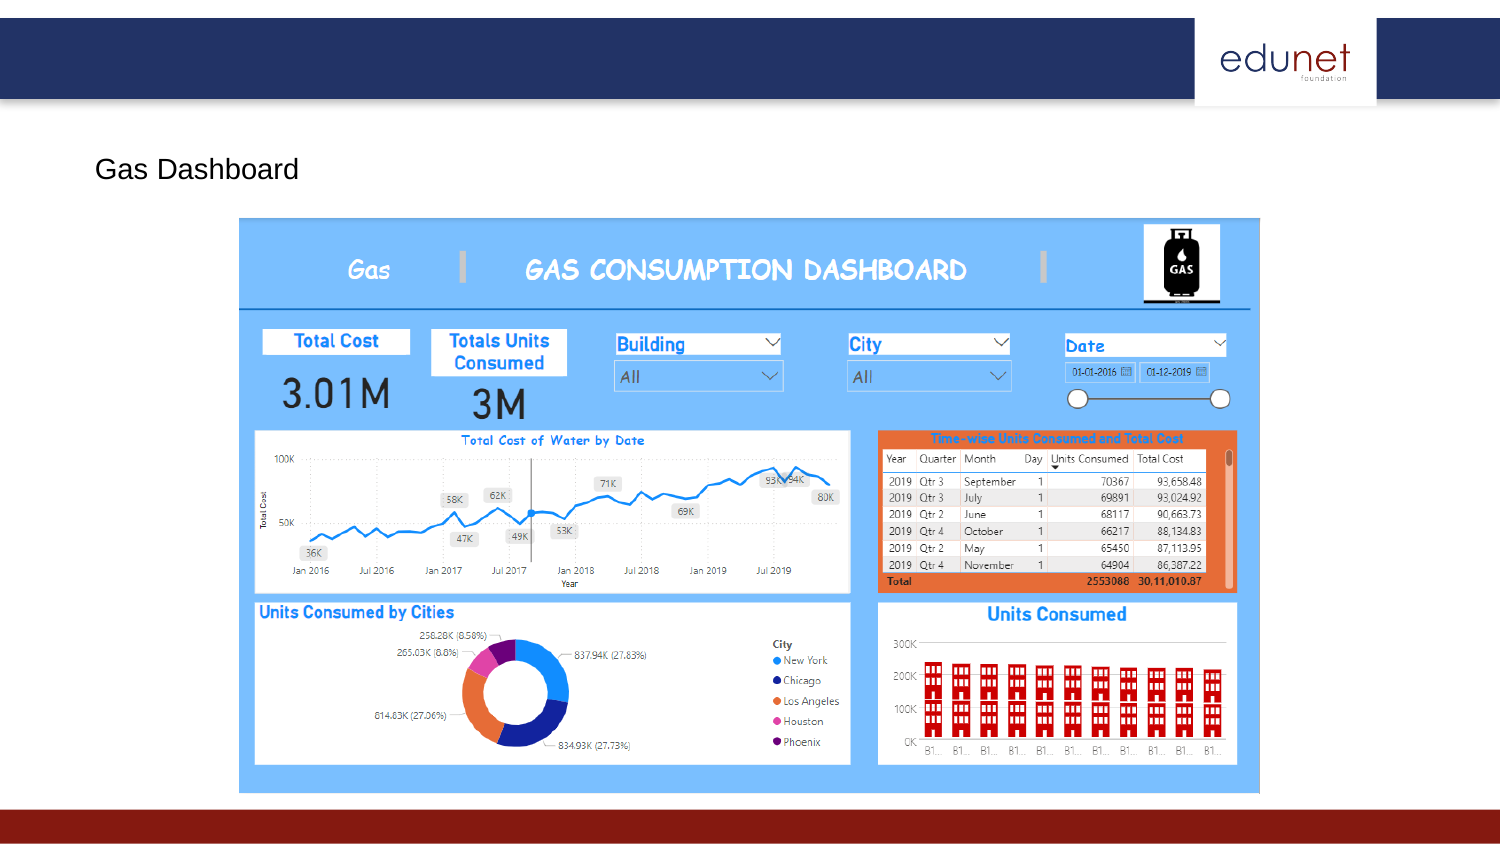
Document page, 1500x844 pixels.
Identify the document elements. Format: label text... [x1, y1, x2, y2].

picture [1215, 38, 1356, 86]
picture [239, 217, 1261, 794]
text_box Gas Dashboard [80, 143, 692, 193]
